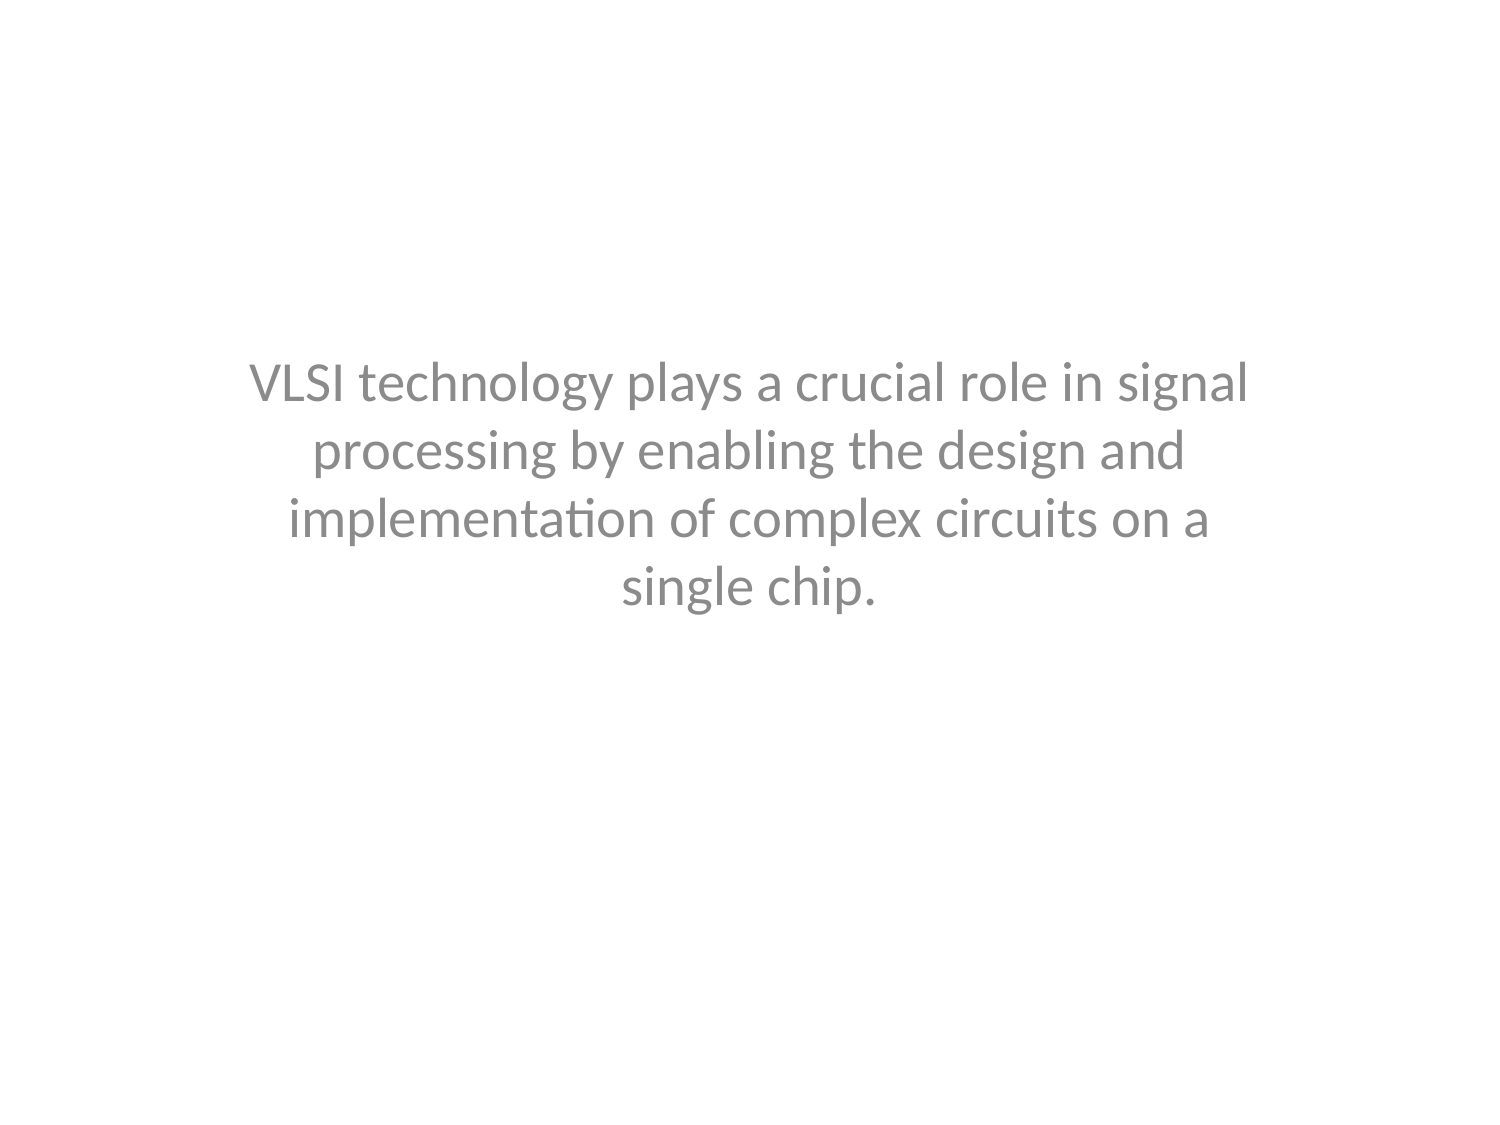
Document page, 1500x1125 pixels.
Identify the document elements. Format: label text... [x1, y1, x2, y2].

subtitle VLSI technology plays a crucial role in signal processing by enabling the design and implementation of complex circuits on a single chip. [225, 337, 1275, 625]
